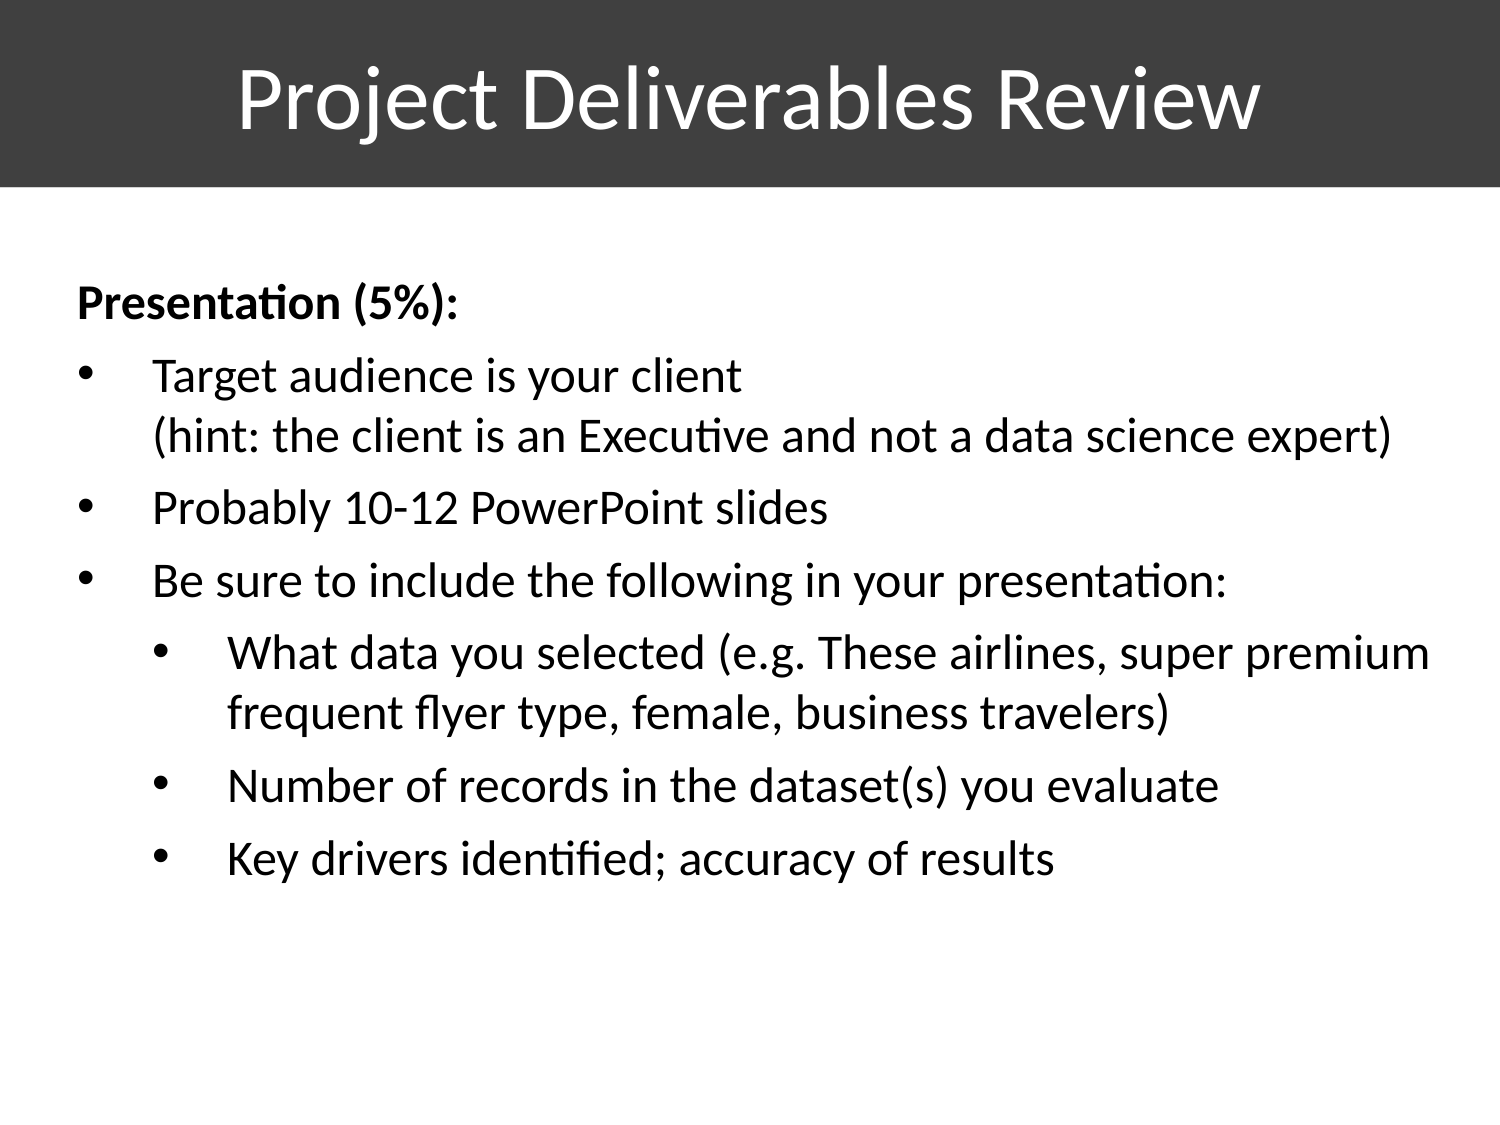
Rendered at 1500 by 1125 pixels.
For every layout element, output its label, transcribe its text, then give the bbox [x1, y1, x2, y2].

title Project Deliverables Review [0, 0, 1500, 188]
text_box Presentation (5%): Target audience is your client (hint: the client is an Executive and not a data science expert) Probably 10-12 PowerPoint slides Be sure to include the following in your presentation: What data you selected (e.g. These airlines, super premium frequent flyer type, female, business travelers) Number of records in the dataset(s) you evaluate Key drivers identified; accuracy of results [62, 262, 1500, 893]
